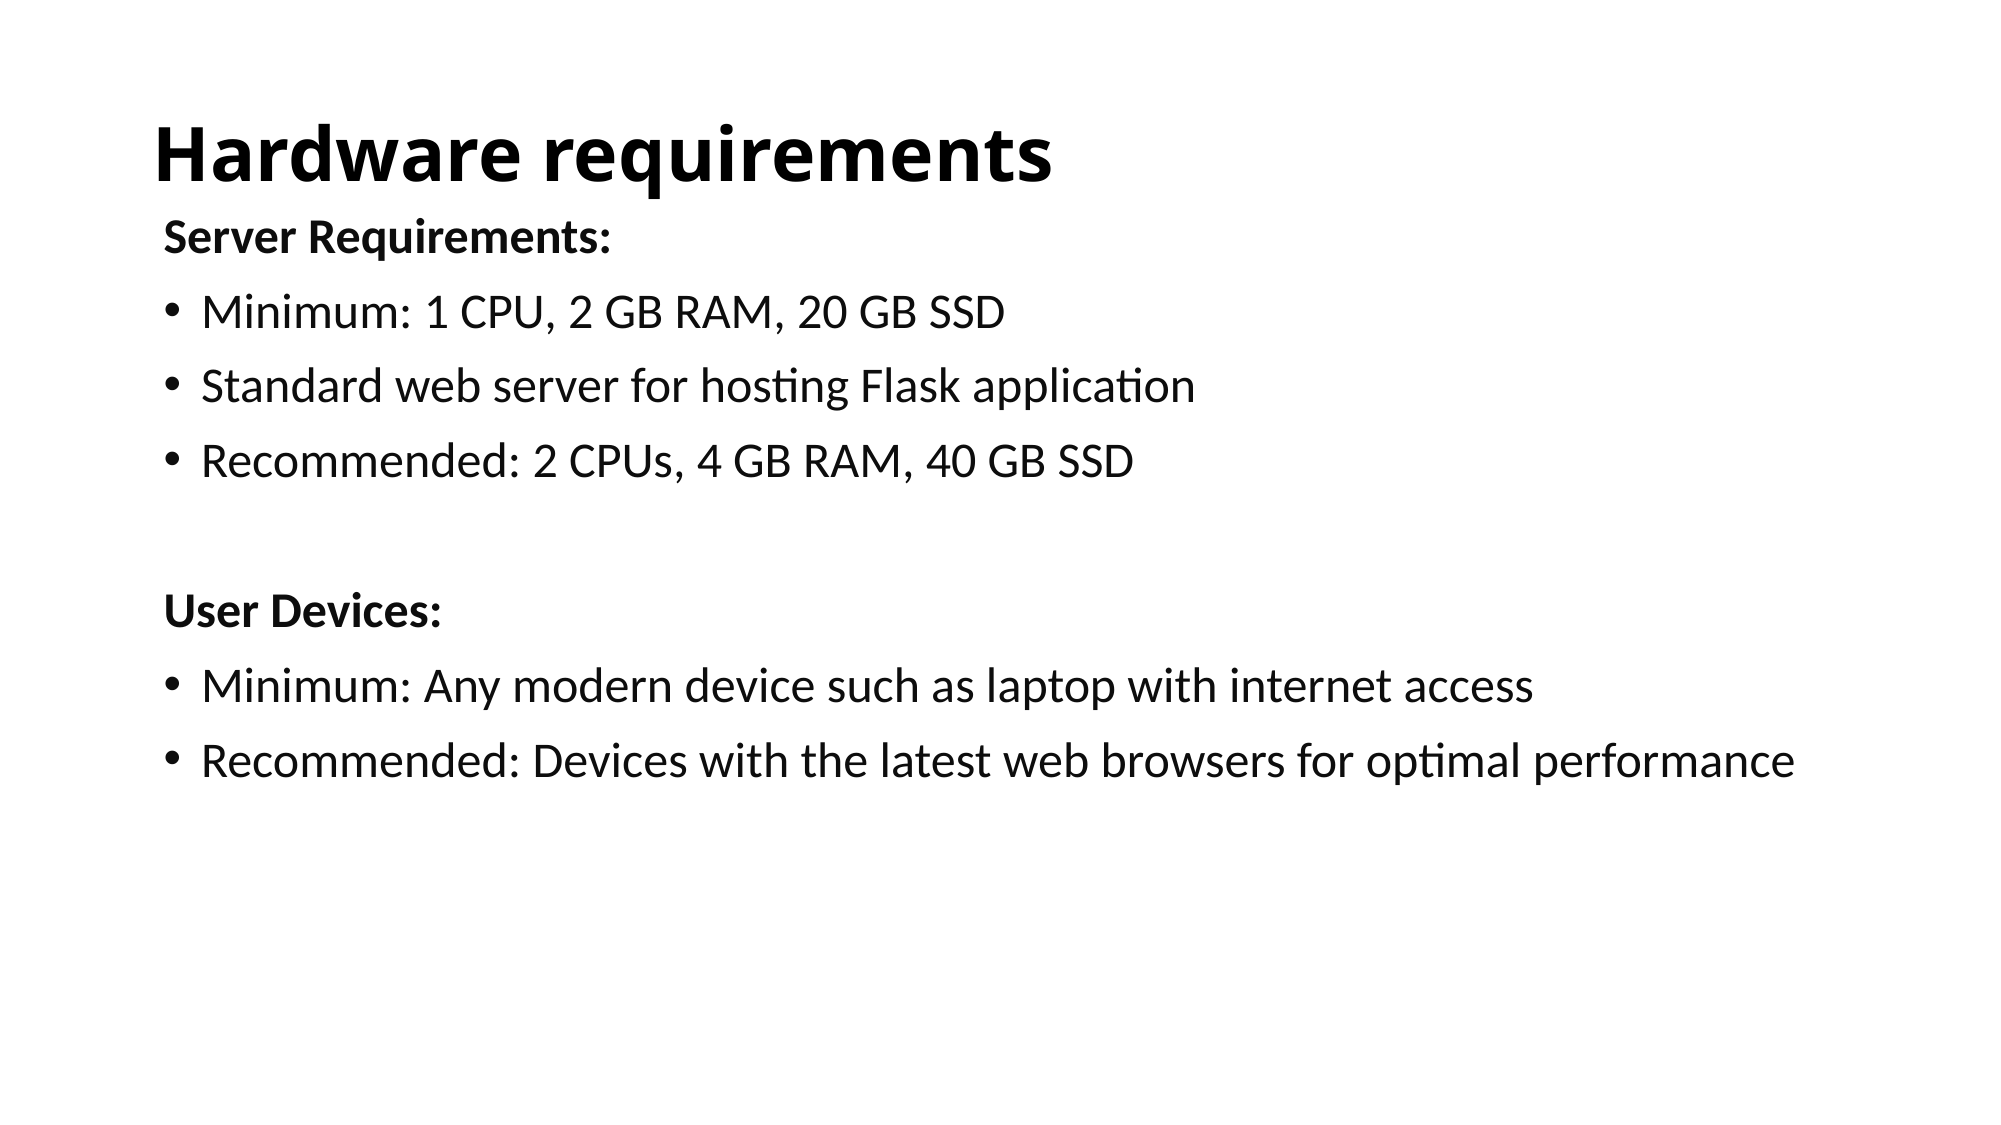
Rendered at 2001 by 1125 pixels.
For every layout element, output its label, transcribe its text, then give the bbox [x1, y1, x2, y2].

title Hardware requirements [137, 82, 1183, 232]
list Server Requirements: Minimum: 1 CPU, 2 GB RAM, 20 GB SSD Standard web server for hosting Flask application Recommended: 2 CPUs, 4 GB RAM, 40 GB SSD User Devices: Minimum: Any modern device such as laptop with internet access Recommended: Devices with the latest web browsers for optimal performance [148, 202, 1896, 883]
